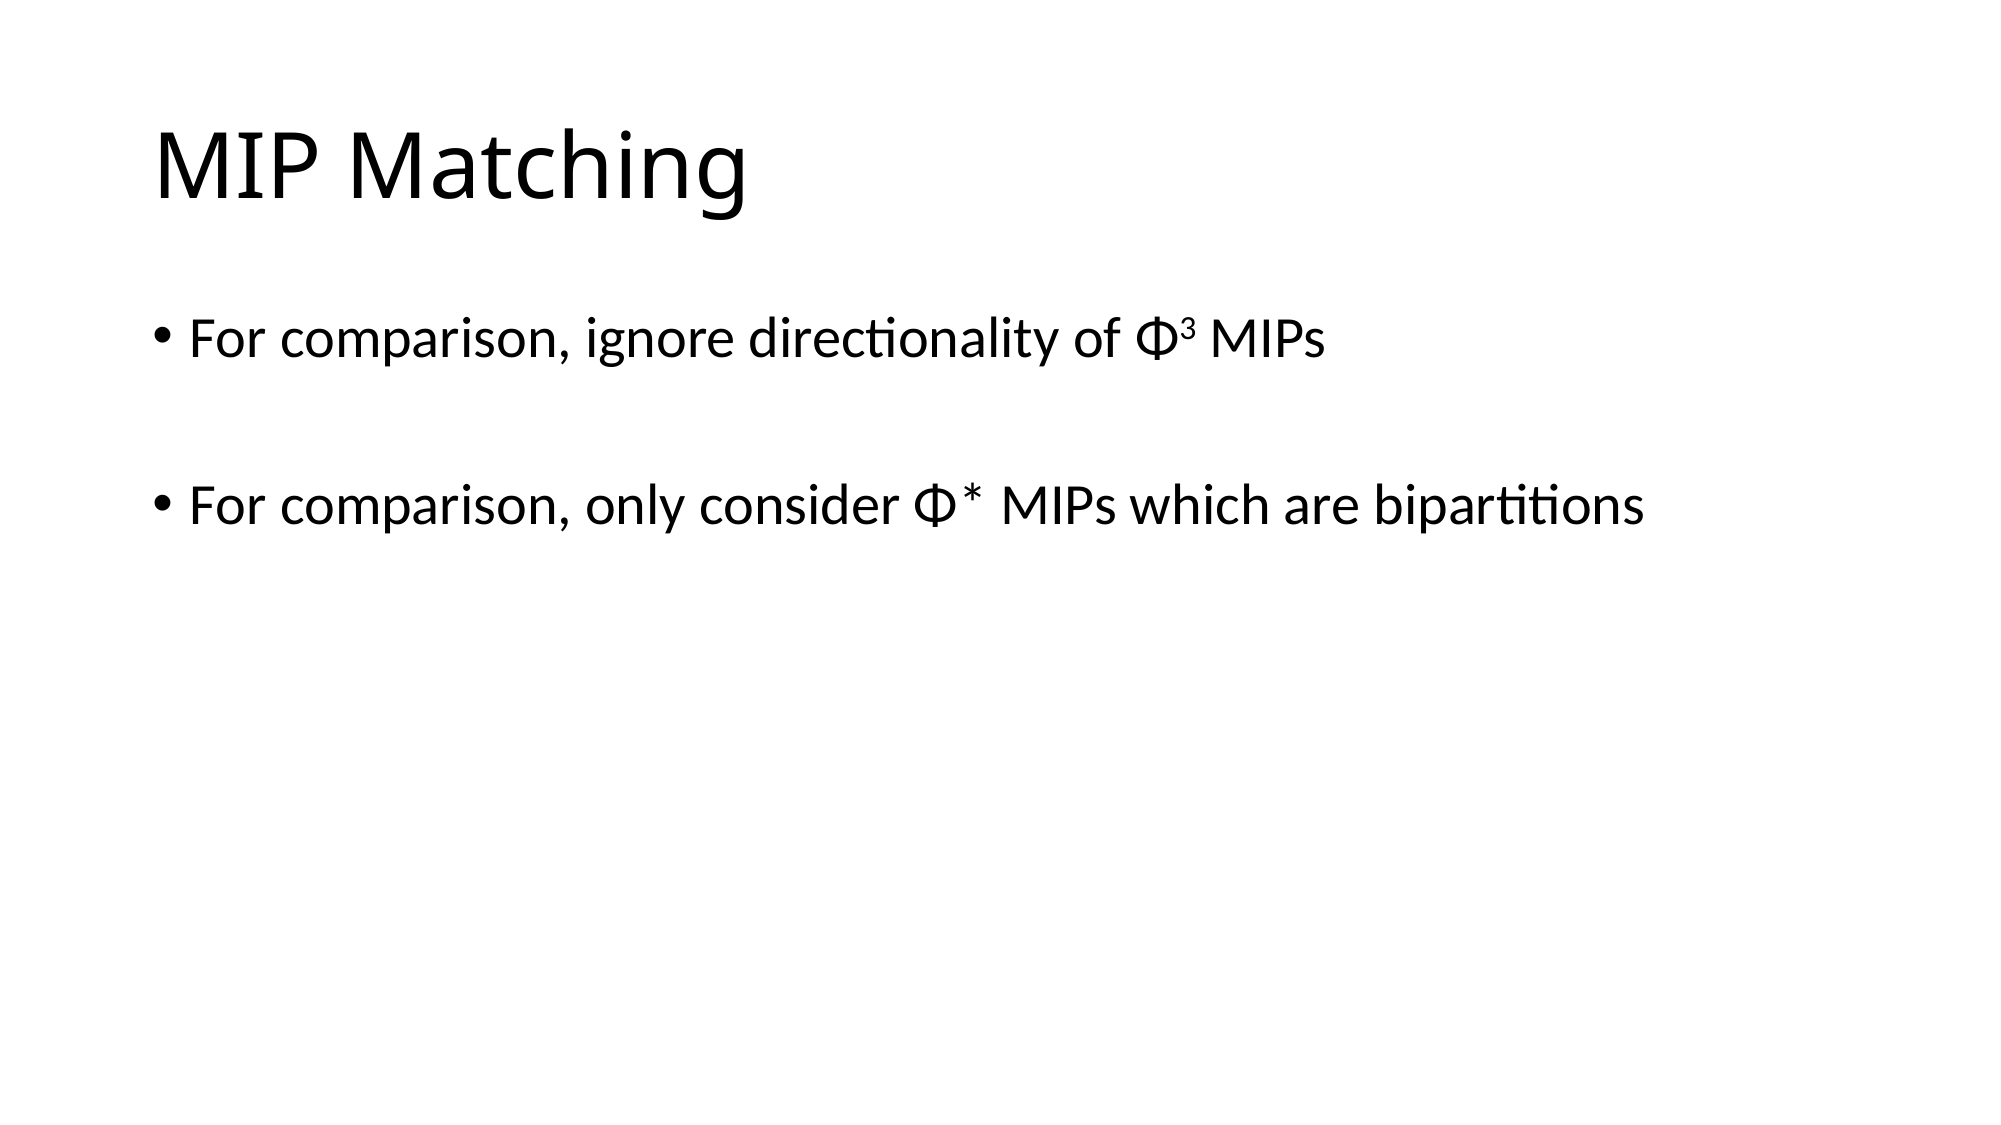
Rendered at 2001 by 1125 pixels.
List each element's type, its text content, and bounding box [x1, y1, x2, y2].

title MIP Matching [137, 59, 1863, 278]
list For comparison, ignore directionality of Φ3 MIPs For comparison, only consider Φ* MIPs which are bipartitions [137, 299, 1863, 1014]
